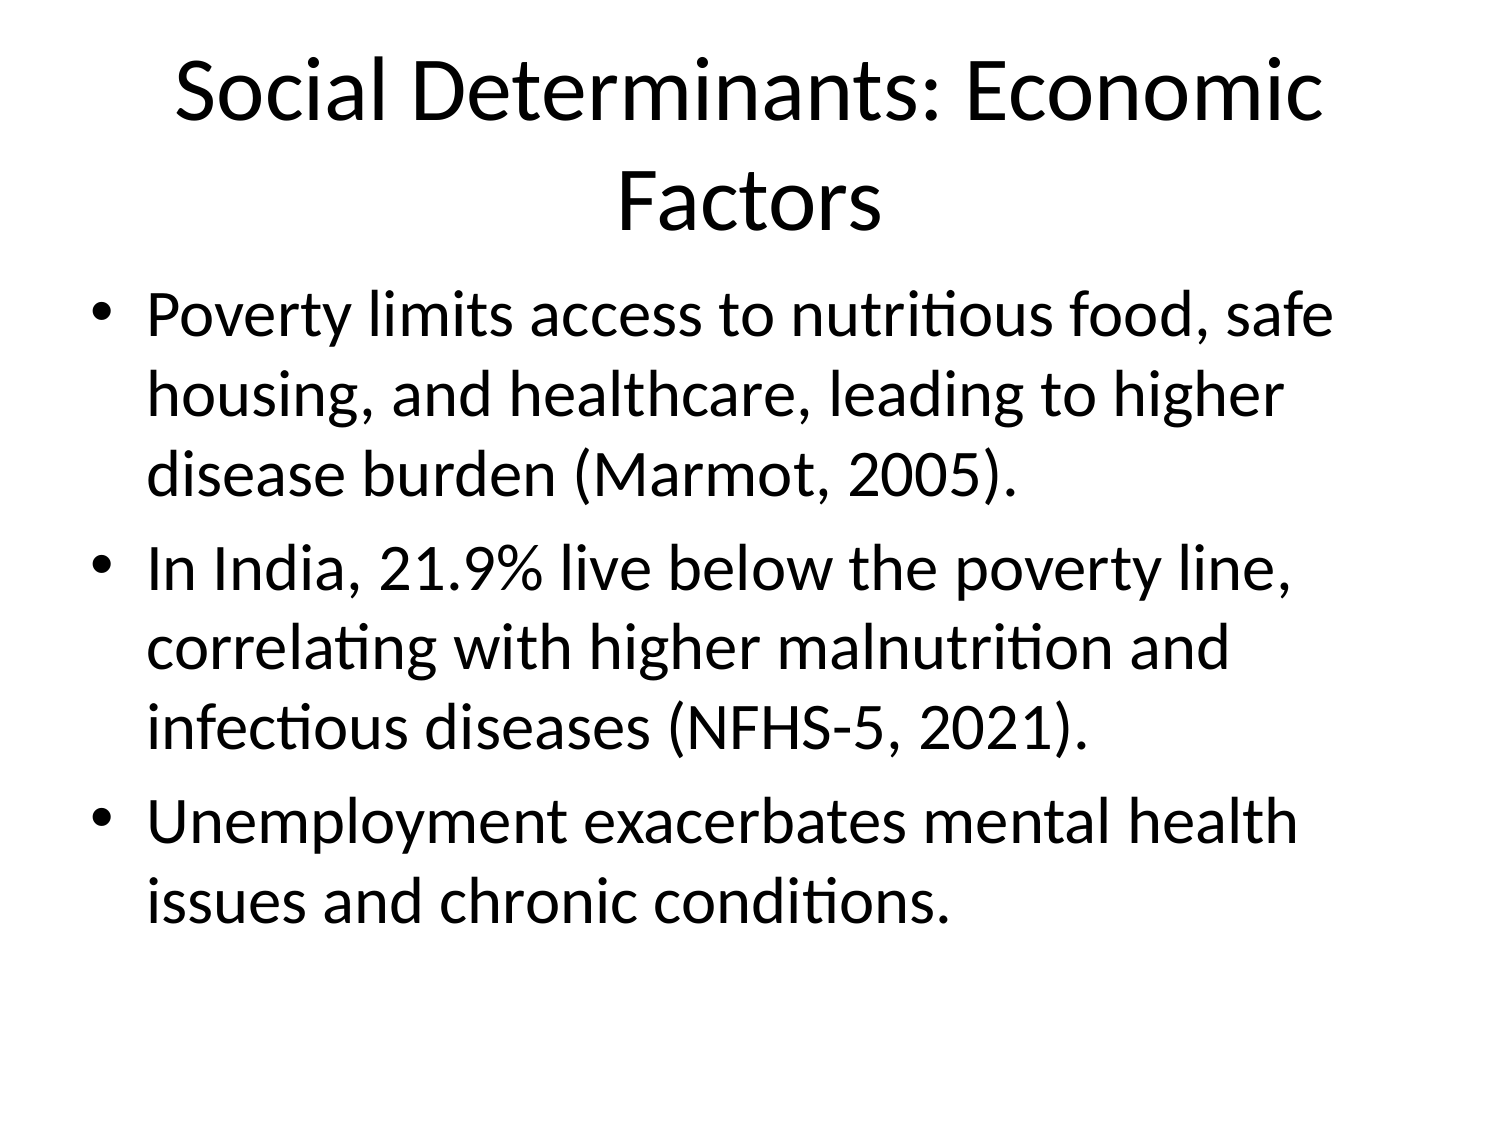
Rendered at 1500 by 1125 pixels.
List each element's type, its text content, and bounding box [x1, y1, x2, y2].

title Social Determinants: Economic Factors [75, 45, 1425, 233]
list Poverty limits access to nutritious food, safe housing, and healthcare, leading to higher disease burden (Marmot, 2005). In India, 21.9% live below the poverty line, correlating with higher malnutrition and infectious diseases (NFHS-5, 2021). Unemployment exacerbates mental health issues and chronic conditions. [75, 262, 1425, 1005]
